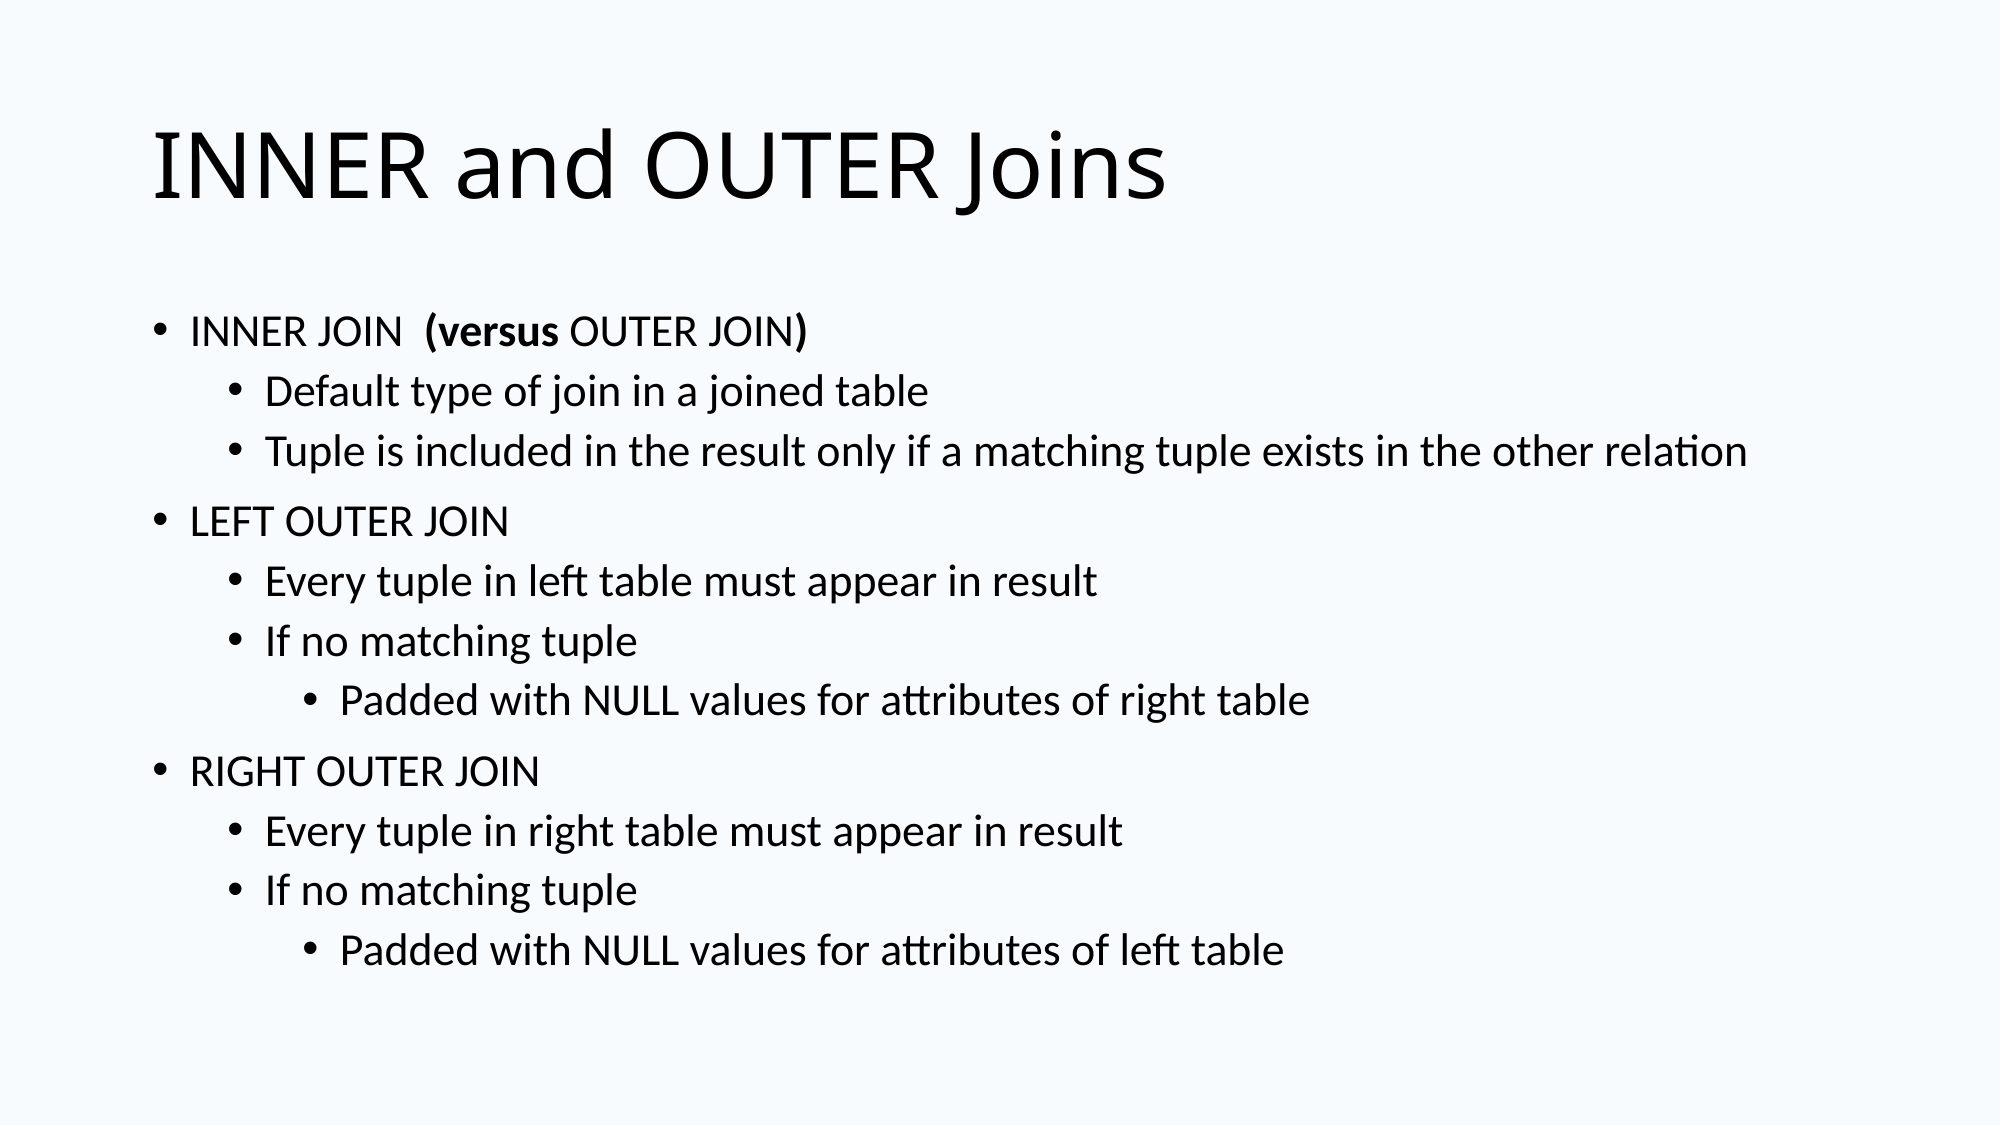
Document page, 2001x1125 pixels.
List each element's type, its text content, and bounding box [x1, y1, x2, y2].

title INNER and OUTER Joins [137, 59, 1863, 278]
list INNER JOIN (versus OUTER JOIN) Default type of join in a joined table Tuple is included in the result only if a matching tuple exists in the other relation LEFT OUTER JOIN Every tuple in left table must appear in result If no matching tuple Padded with NULL values for attributes of right table RIGHT OUTER JOIN Every tuple in right table must appear in result If no matching tuple Padded with NULL values for attributes of left table [137, 299, 1863, 1014]
